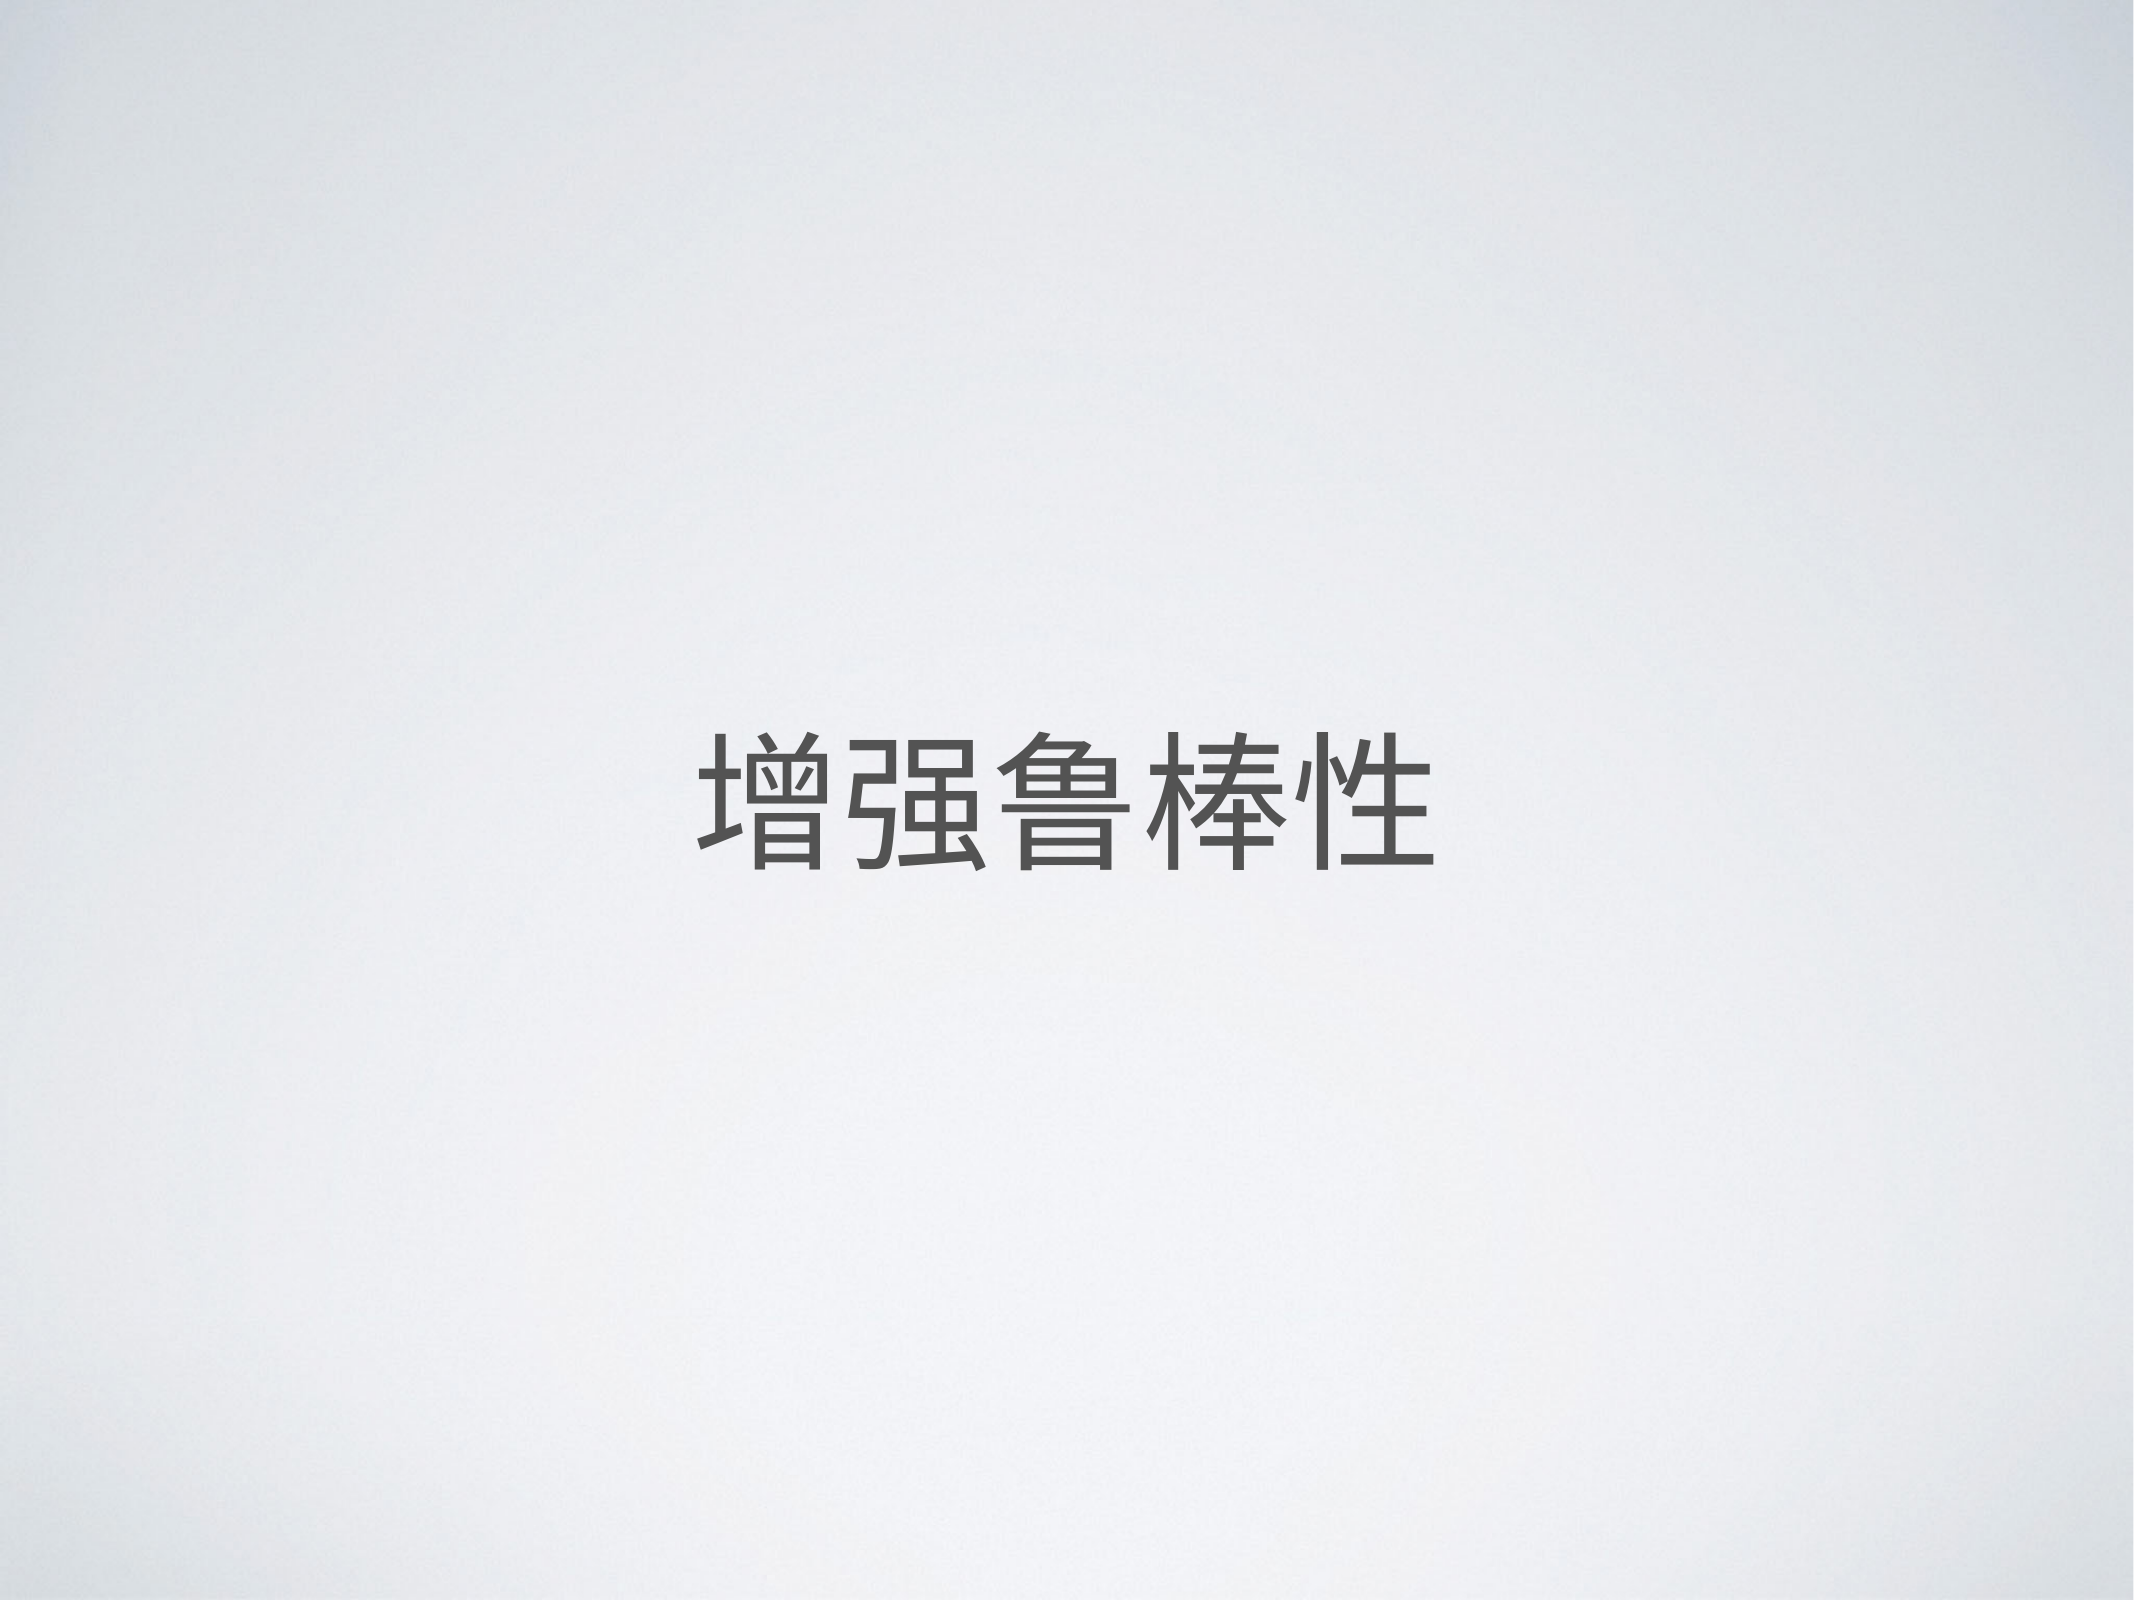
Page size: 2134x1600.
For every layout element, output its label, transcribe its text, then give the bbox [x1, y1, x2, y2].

picture [0, 0, 2134, 1600]
title 增强鲁棒性 [57, 532, 2076, 1066]
